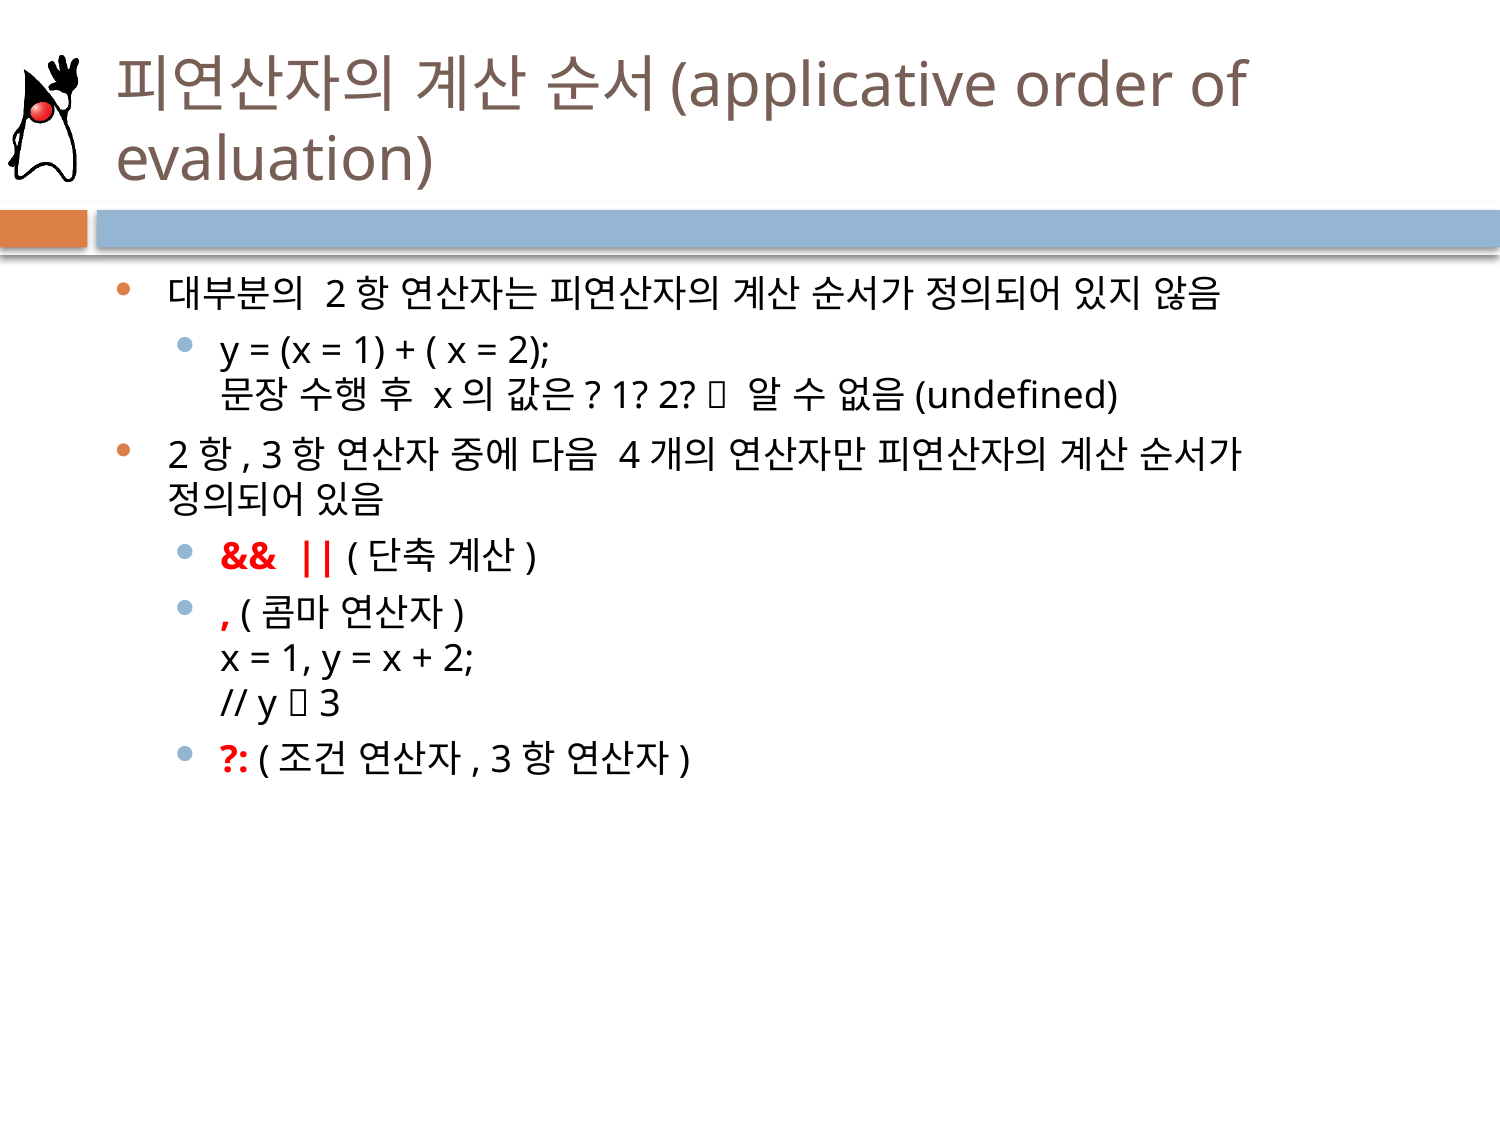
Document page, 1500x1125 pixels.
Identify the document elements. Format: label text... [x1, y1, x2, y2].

list 대부분의 2항 연산자는 피연산자의 계산 순서가 정의되어 있지 않음 y = (x = 1) + ( x = 2); 문장 수행 후 x의 값은? 1? 2?  알 수 없음(undefined) 2항, 3항 연산자 중에 다음 4개의 연산자만 피연산자의 계산 순서가 정의되어 있음 && || (단축 계산) , (콤마 연산자) x = 1, y = x + 2; // y  3 ?: (조건 연산자, 3항 연산자) [100, 262, 1466, 1000]
title 피연산자의 계산 순서(applicative order of evaluation) [100, 37, 1438, 200]
picture [8, 55, 79, 182]
